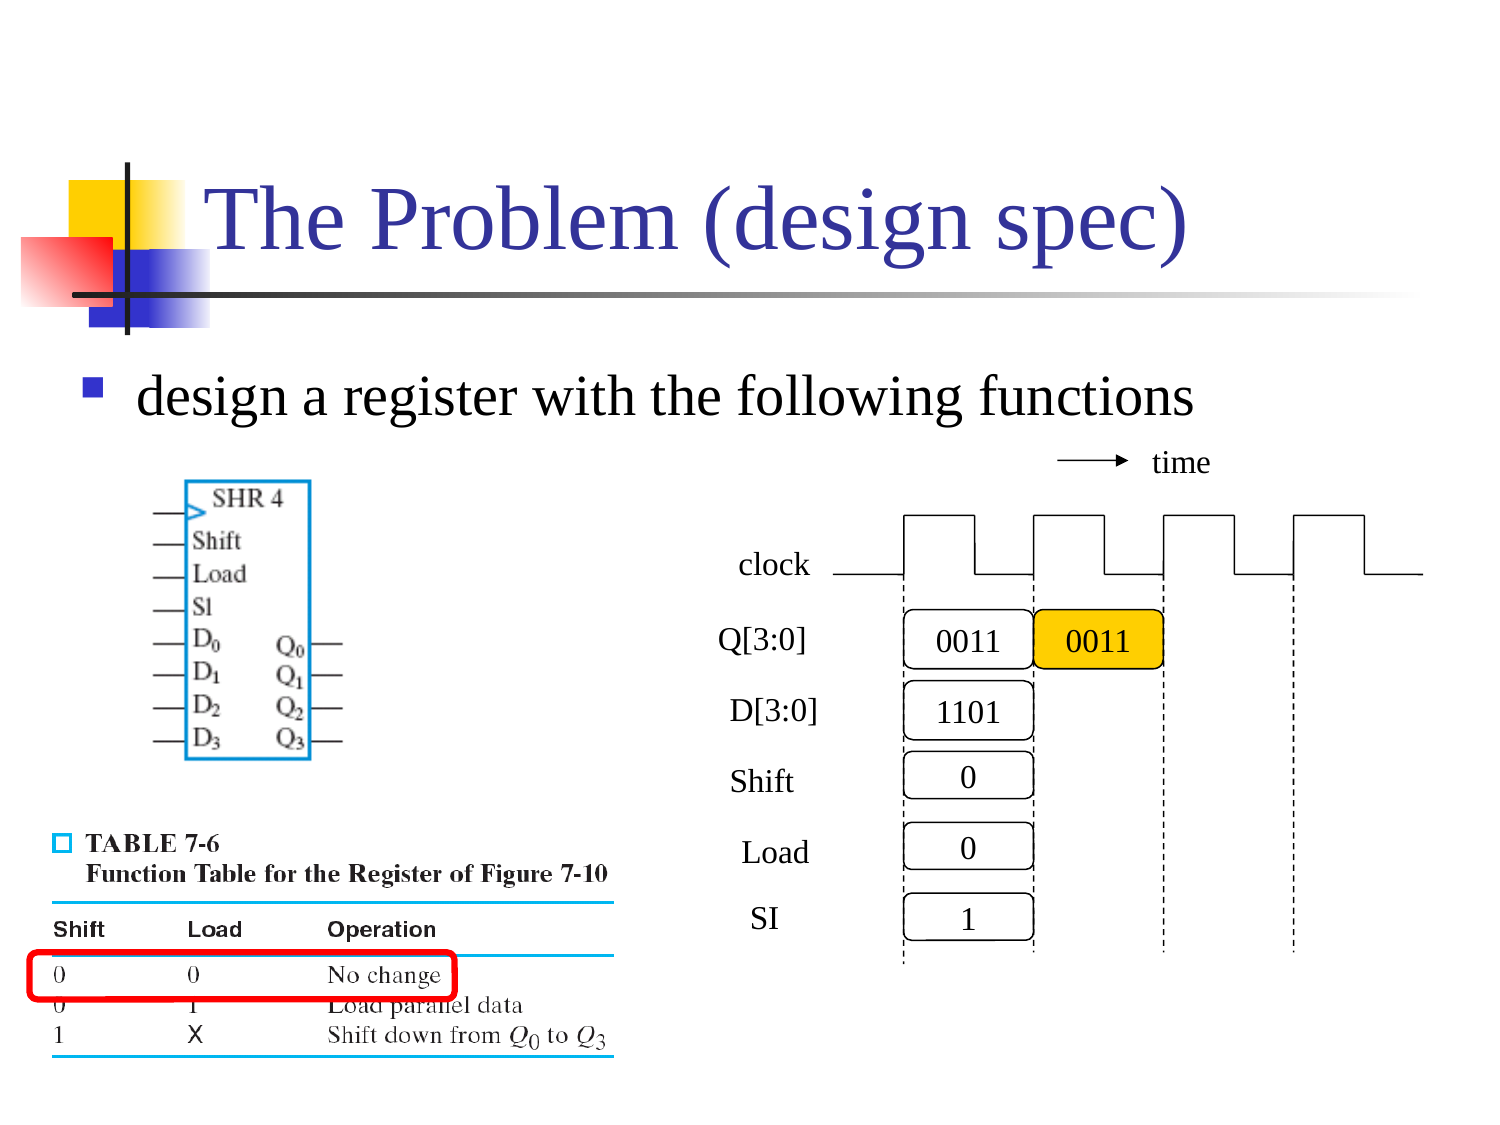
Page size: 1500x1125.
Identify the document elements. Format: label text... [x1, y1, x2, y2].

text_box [702, 432, 1424, 964]
list design a register with the following functions [64, 350, 1235, 468]
picture [41, 822, 632, 1071]
text_box [29, 952, 41, 1000]
picture [135, 456, 356, 774]
title The Problem (design spec) [188, 35, 1468, 275]
